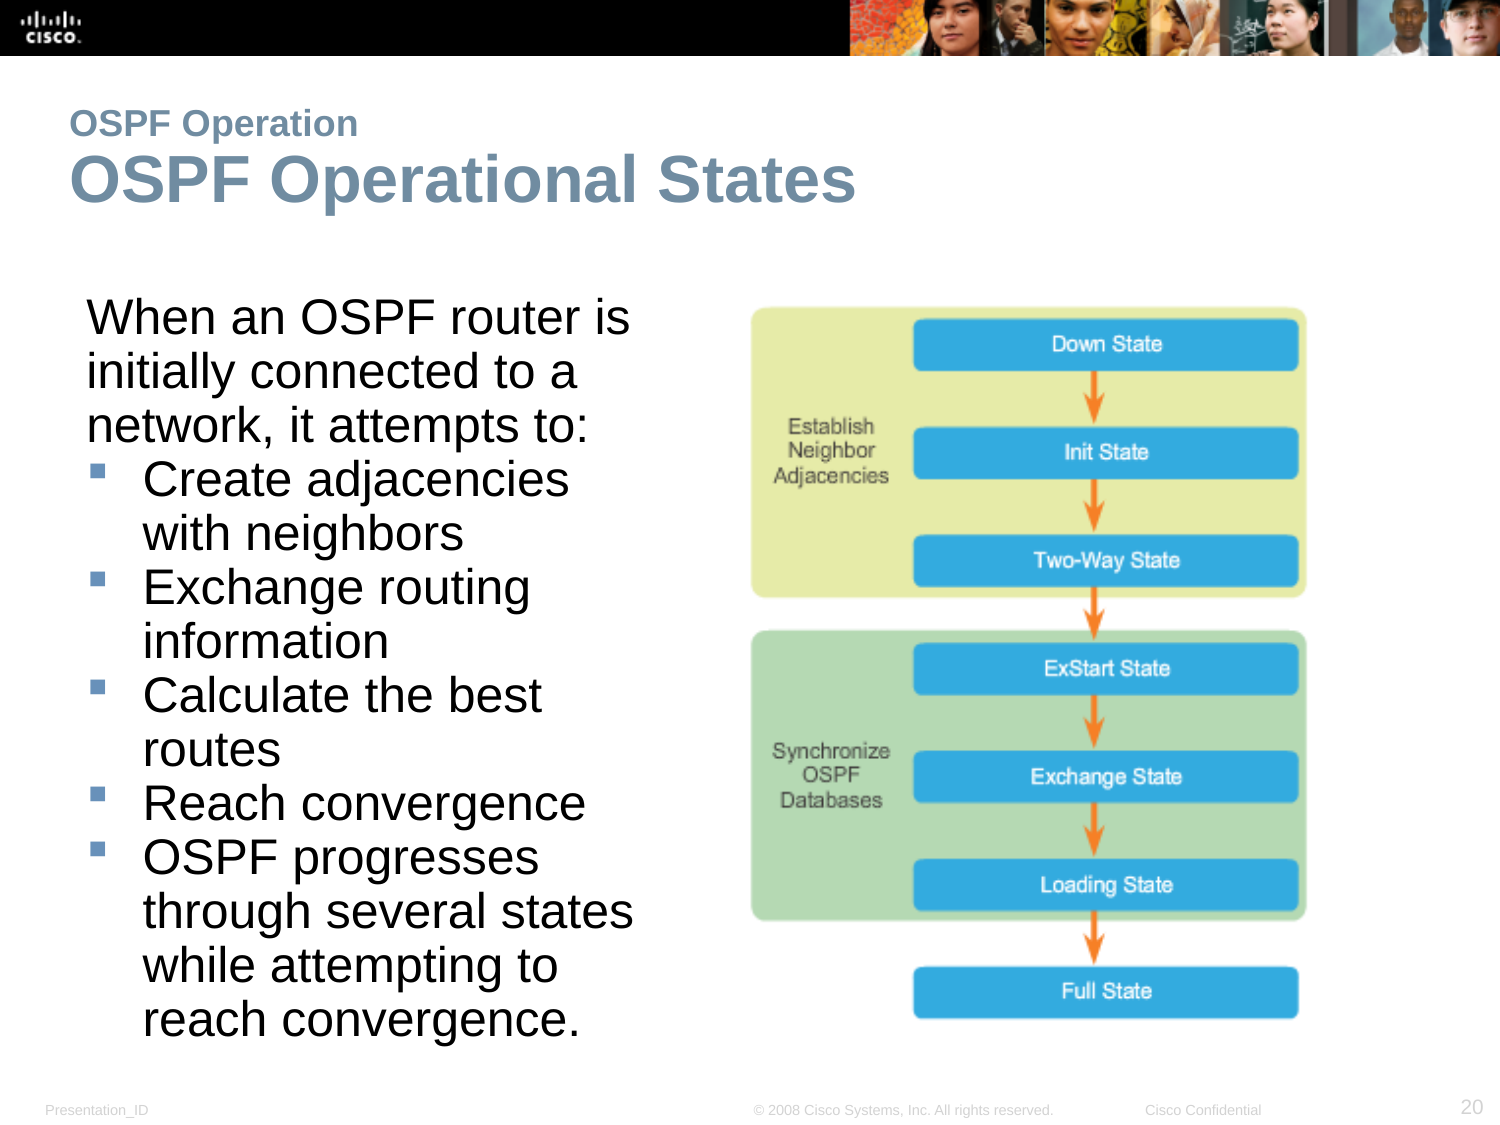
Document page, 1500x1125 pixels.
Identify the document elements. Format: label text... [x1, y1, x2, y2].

picture [0, 0, 1500, 56]
text_box When an OSPF router is initially connected to a network, it attempts to: Create adjacencies with neighbors Exchange routing information Calculate the best routes Reach convergence OSPF progresses through several states while attempting to reach convergence. [71, 283, 686, 1055]
title OSPF Operation OSPF Operational States [55, 80, 1444, 224]
picture [713, 283, 1326, 1057]
